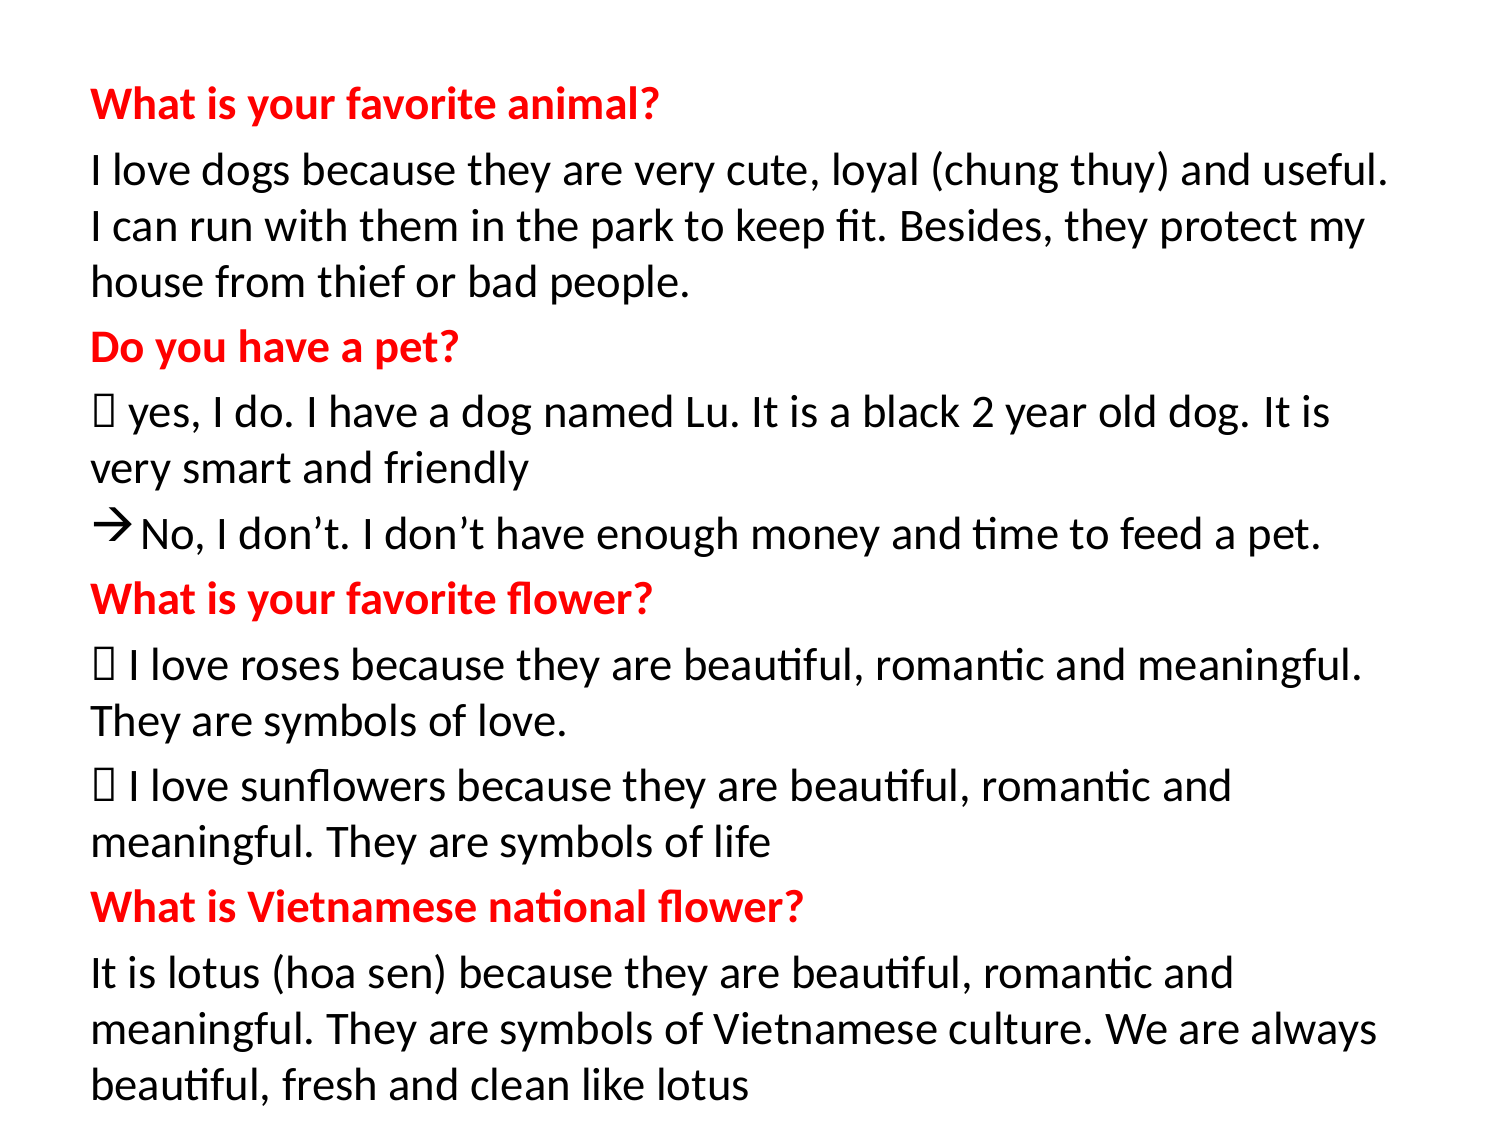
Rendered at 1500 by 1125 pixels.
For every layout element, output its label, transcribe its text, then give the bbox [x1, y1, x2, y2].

list What is your favorite animal? I love dogs because they are very cute, loyal (chung thuy) and useful. I can run with them in the park to keep fit. Besides, they protect my house from thief or bad people. Do you have a pet?  yes, I do. I have a dog named Lu. It is a black 2 year old dog. It is very smart and friendly No, I don’t. I don’t have enough money and time to feed a pet. What is your favorite flower?  I love roses because they are beautiful, romantic and meaningful. They are symbols of love.  I love sunflowers because they are beautiful, romantic and meaningful. They are symbols of life What is Vietnamese national flower? It is lotus (hoa sen) because they are beautiful, romantic and meaningful. They are symbols of Vietnamese culture. We are always beautiful, fresh and clean like lotus [75, 0, 1425, 1125]
